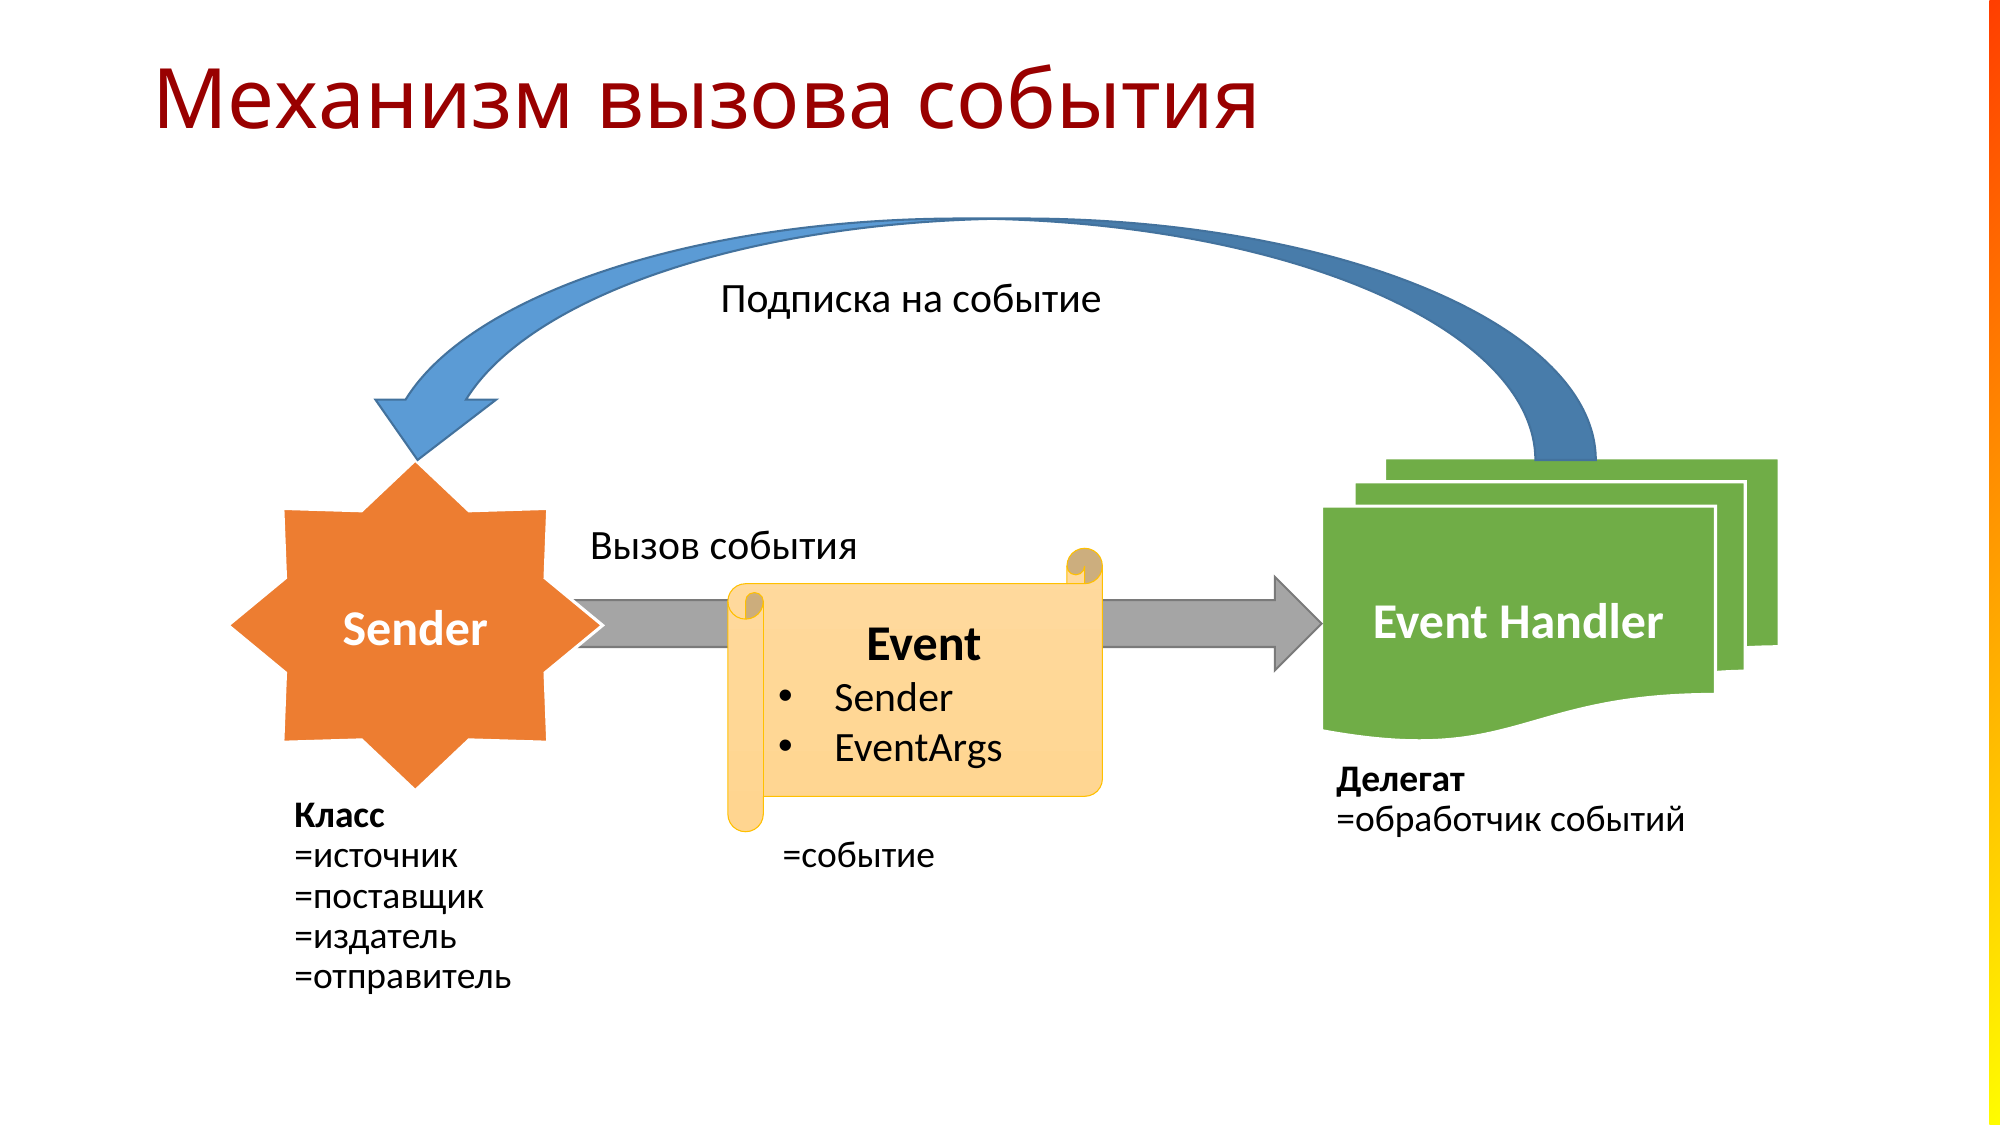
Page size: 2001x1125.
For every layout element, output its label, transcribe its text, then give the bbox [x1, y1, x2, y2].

text_box Event Handler [1320, 456, 1781, 743]
text_box [575, 599, 727, 649]
text_box =событие [767, 828, 1040, 884]
text_box Event Sender EventArgs [727, 547, 1103, 833]
text_box Класс =источник =поставщик =издатель =отправитель [279, 787, 552, 1005]
title Механизм вызова события [137, 22, 1863, 182]
text_box [1103, 574, 1324, 673]
text_box [373, 217, 1597, 462]
text_box Вызов события [575, 510, 904, 576]
text_box Подписка на событие [705, 268, 1177, 329]
text_box Делегат =обработчик событий [1321, 751, 1719, 847]
text_box Sender [225, 459, 606, 787]
